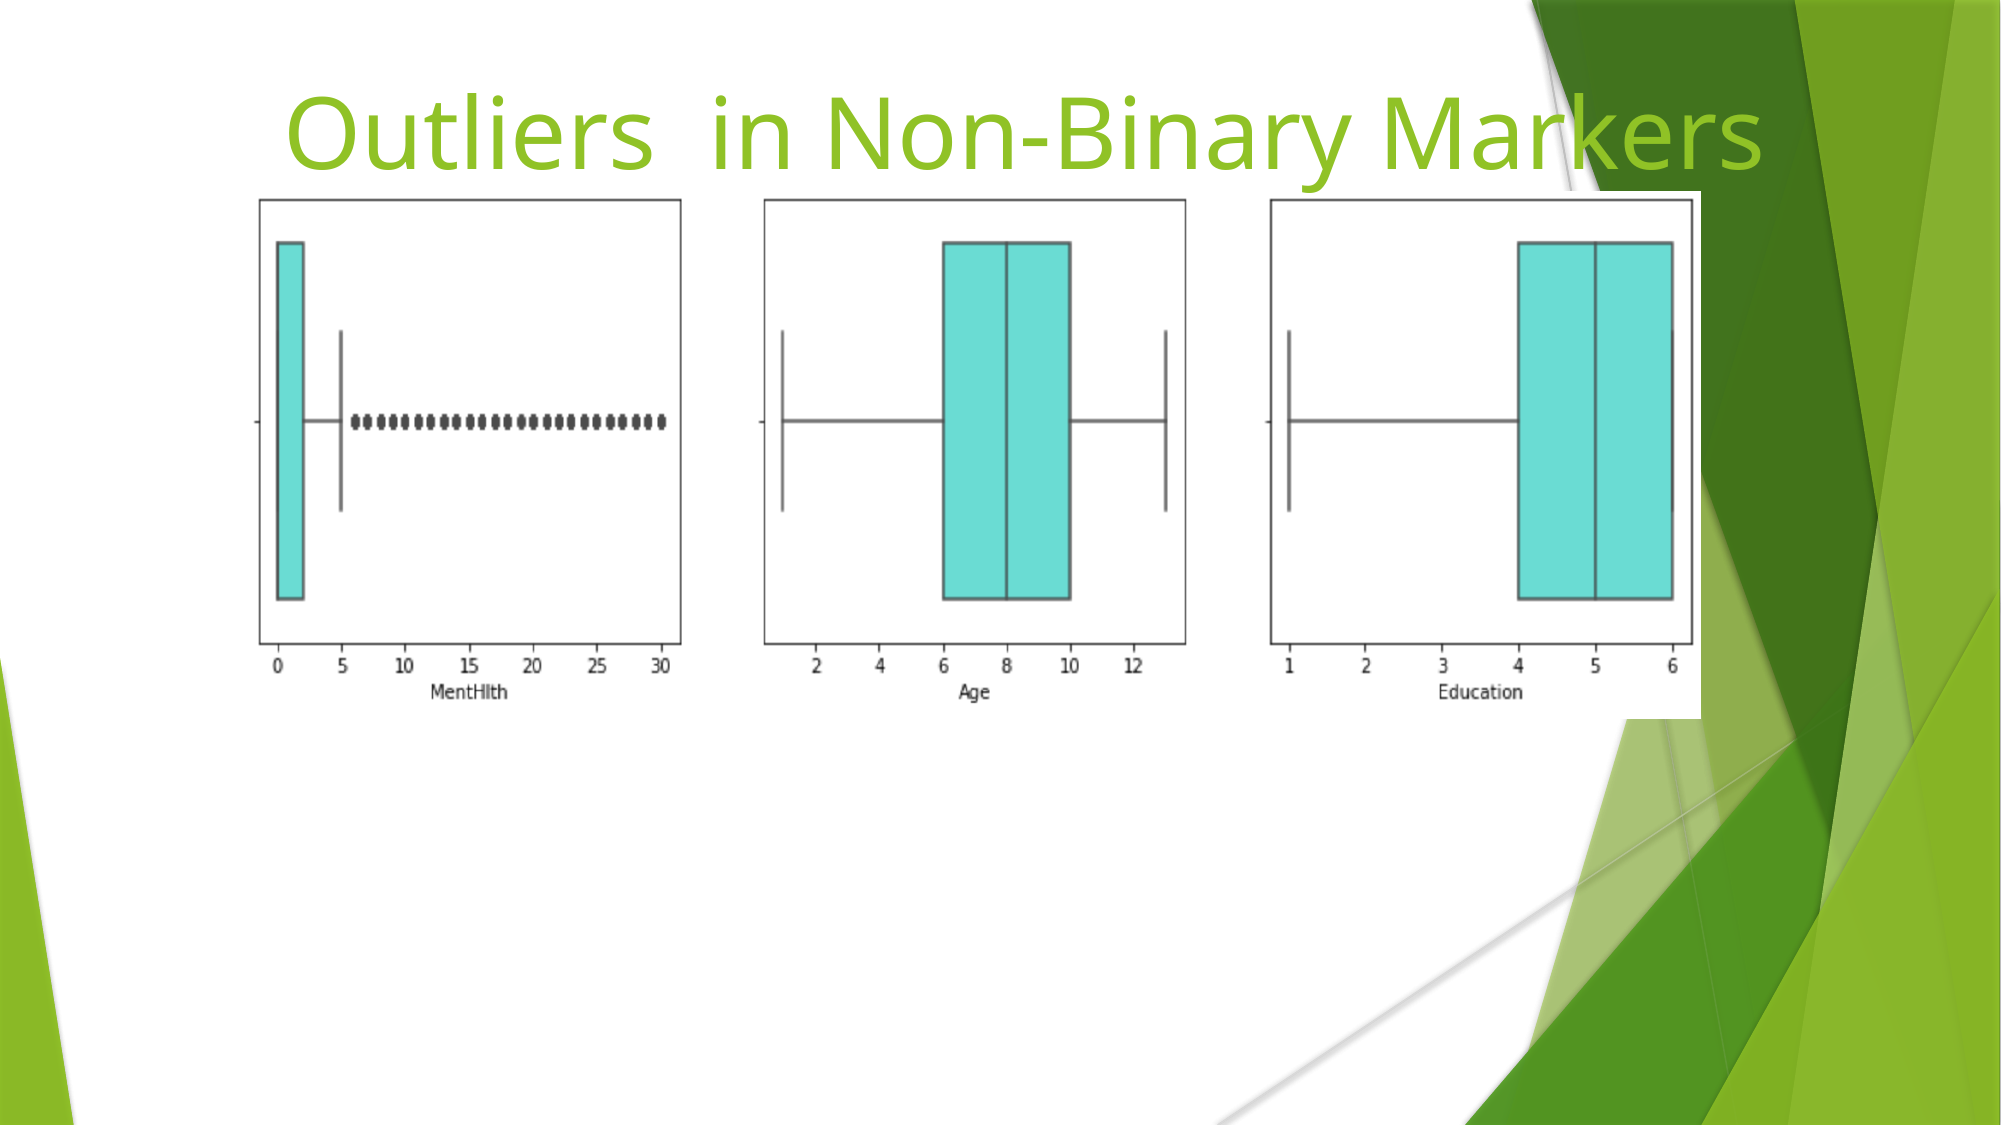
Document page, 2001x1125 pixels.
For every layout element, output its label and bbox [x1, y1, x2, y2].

text_box [0, 0, 2000, 1125]
picture [243, 191, 1702, 719]
